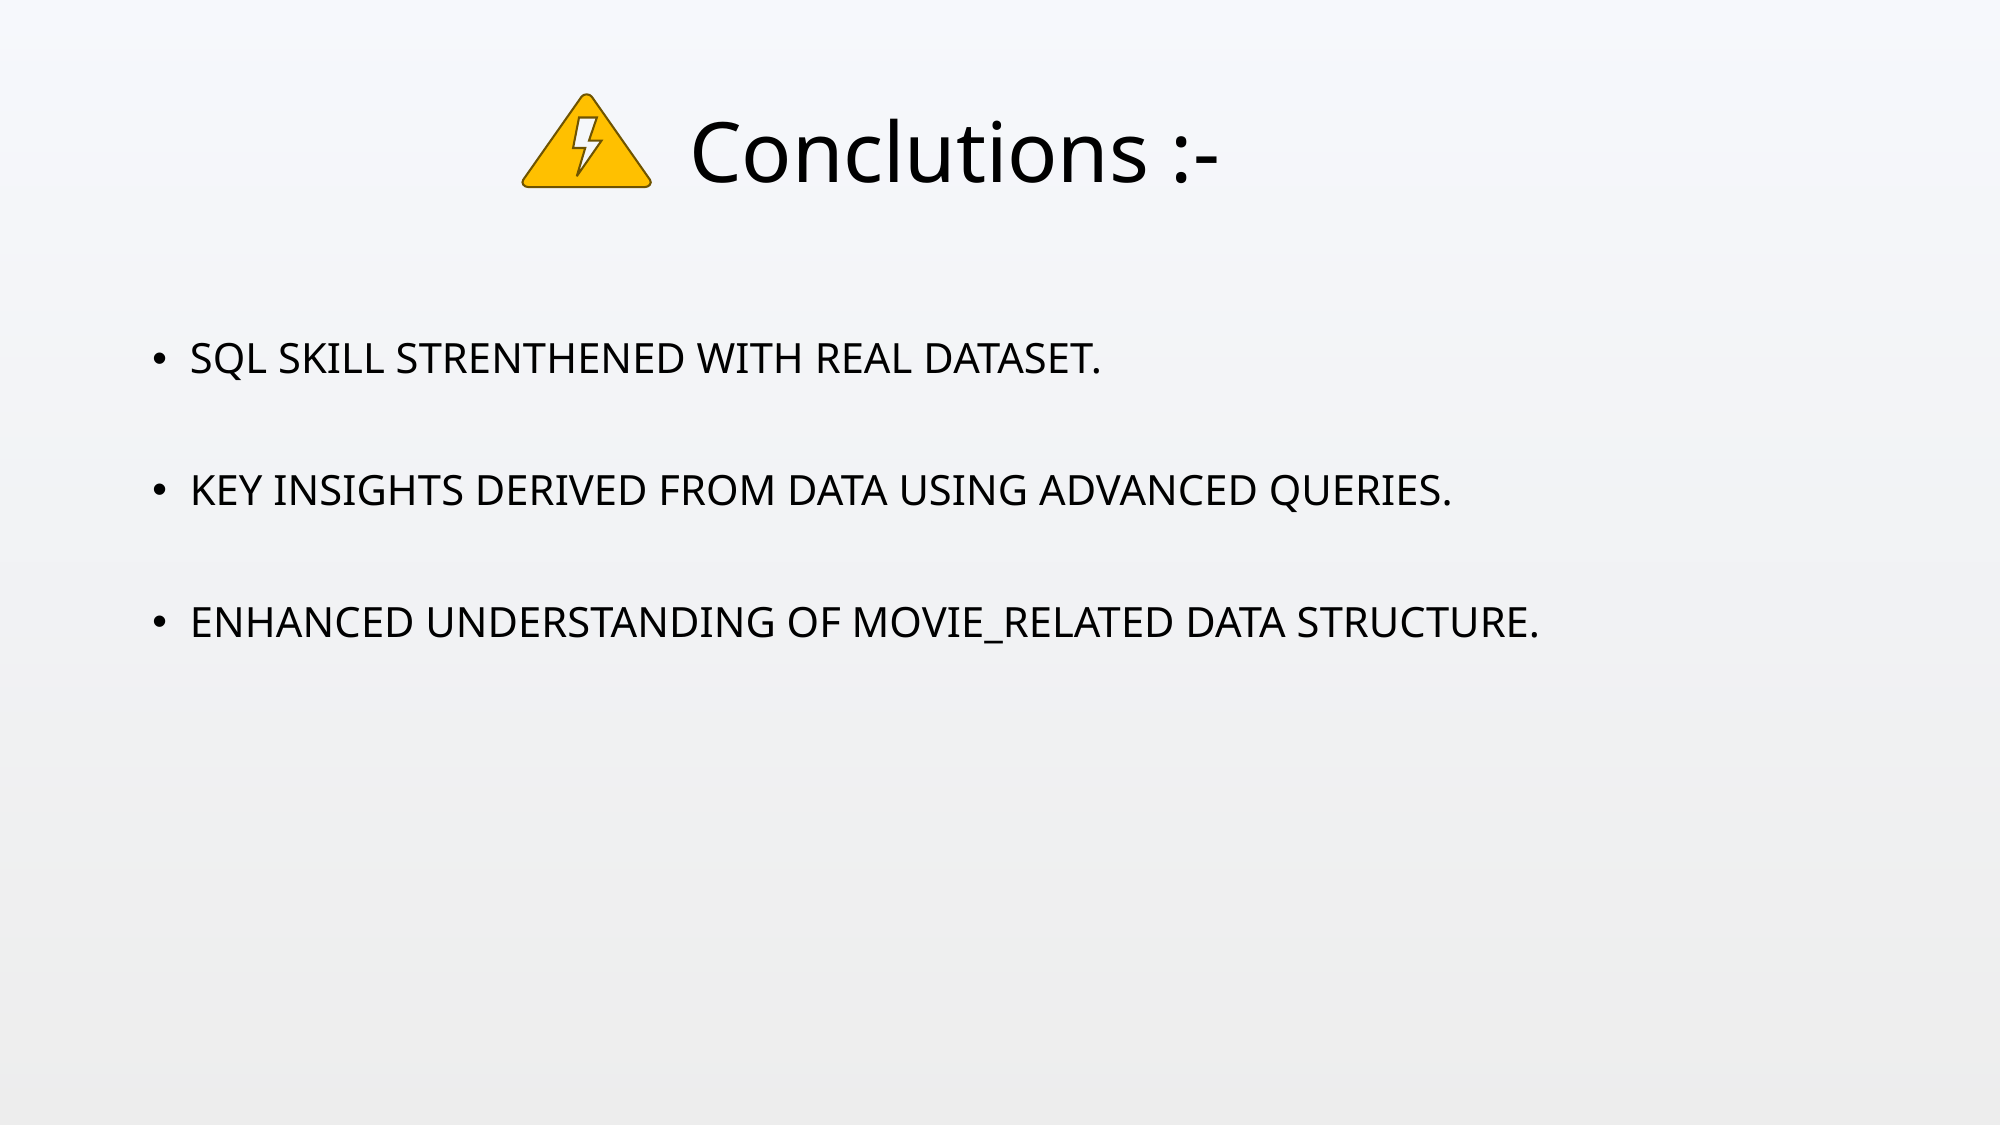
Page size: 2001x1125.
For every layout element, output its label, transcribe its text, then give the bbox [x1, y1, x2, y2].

text_box [521, 93, 652, 189]
title Conclutions :- [674, 46, 1326, 265]
list SQL SKILL STRENTHENED WITH REAL DATASET. KEY INSIGHTS DERIVED FROM DATA USING ADVANCED QUERIES. ENHANCED UNDERSTANDING OF MOVIE_RELATED DATA STRUCTURE. [137, 330, 1863, 715]
